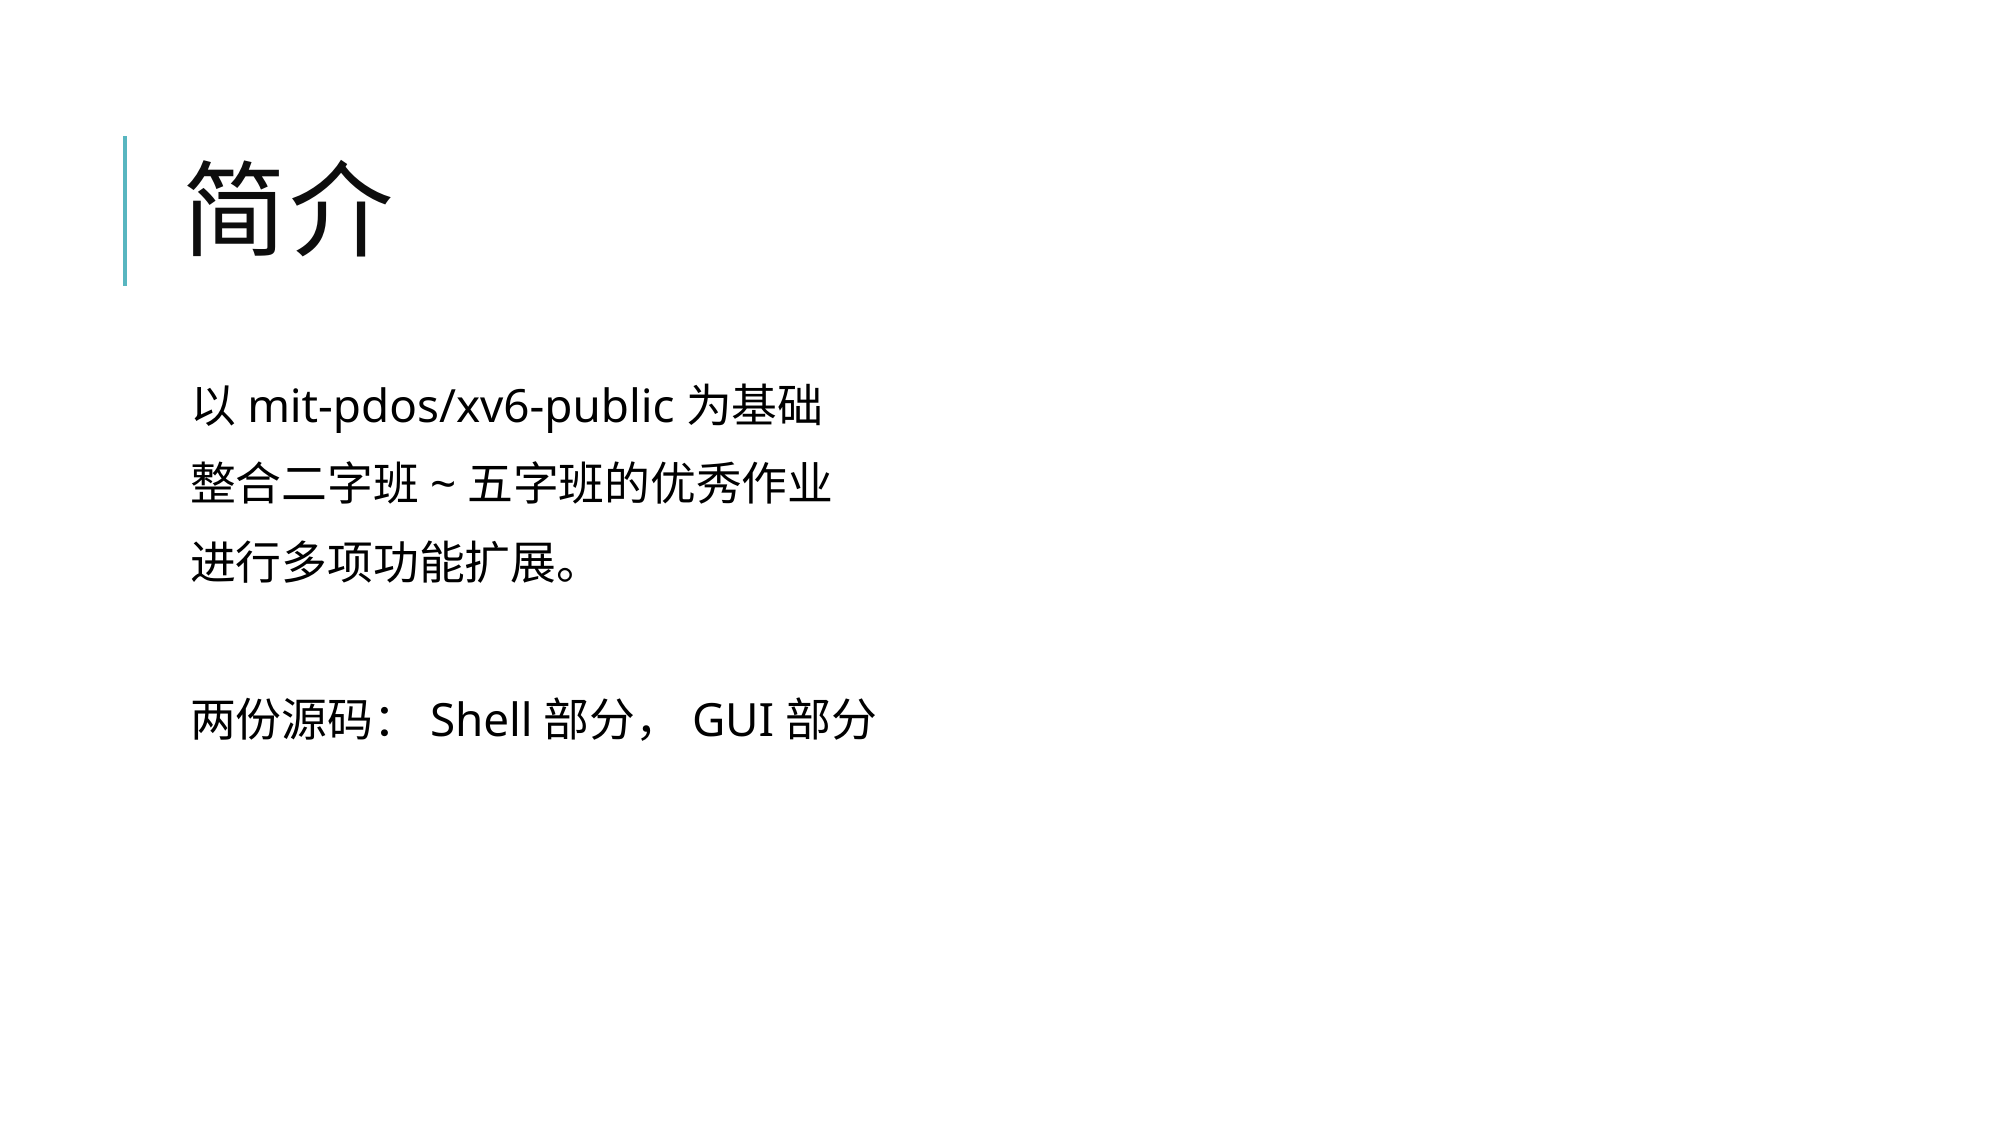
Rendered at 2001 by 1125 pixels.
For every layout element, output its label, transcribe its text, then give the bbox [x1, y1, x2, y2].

title 简介 [168, 96, 1763, 342]
list 以mit-pdos/xv6-public为基础 整合二字班~五字班的优秀作业 进行多项功能扩展。 两份源码：Shell部分，GUI部分 [168, 375, 1763, 1035]
